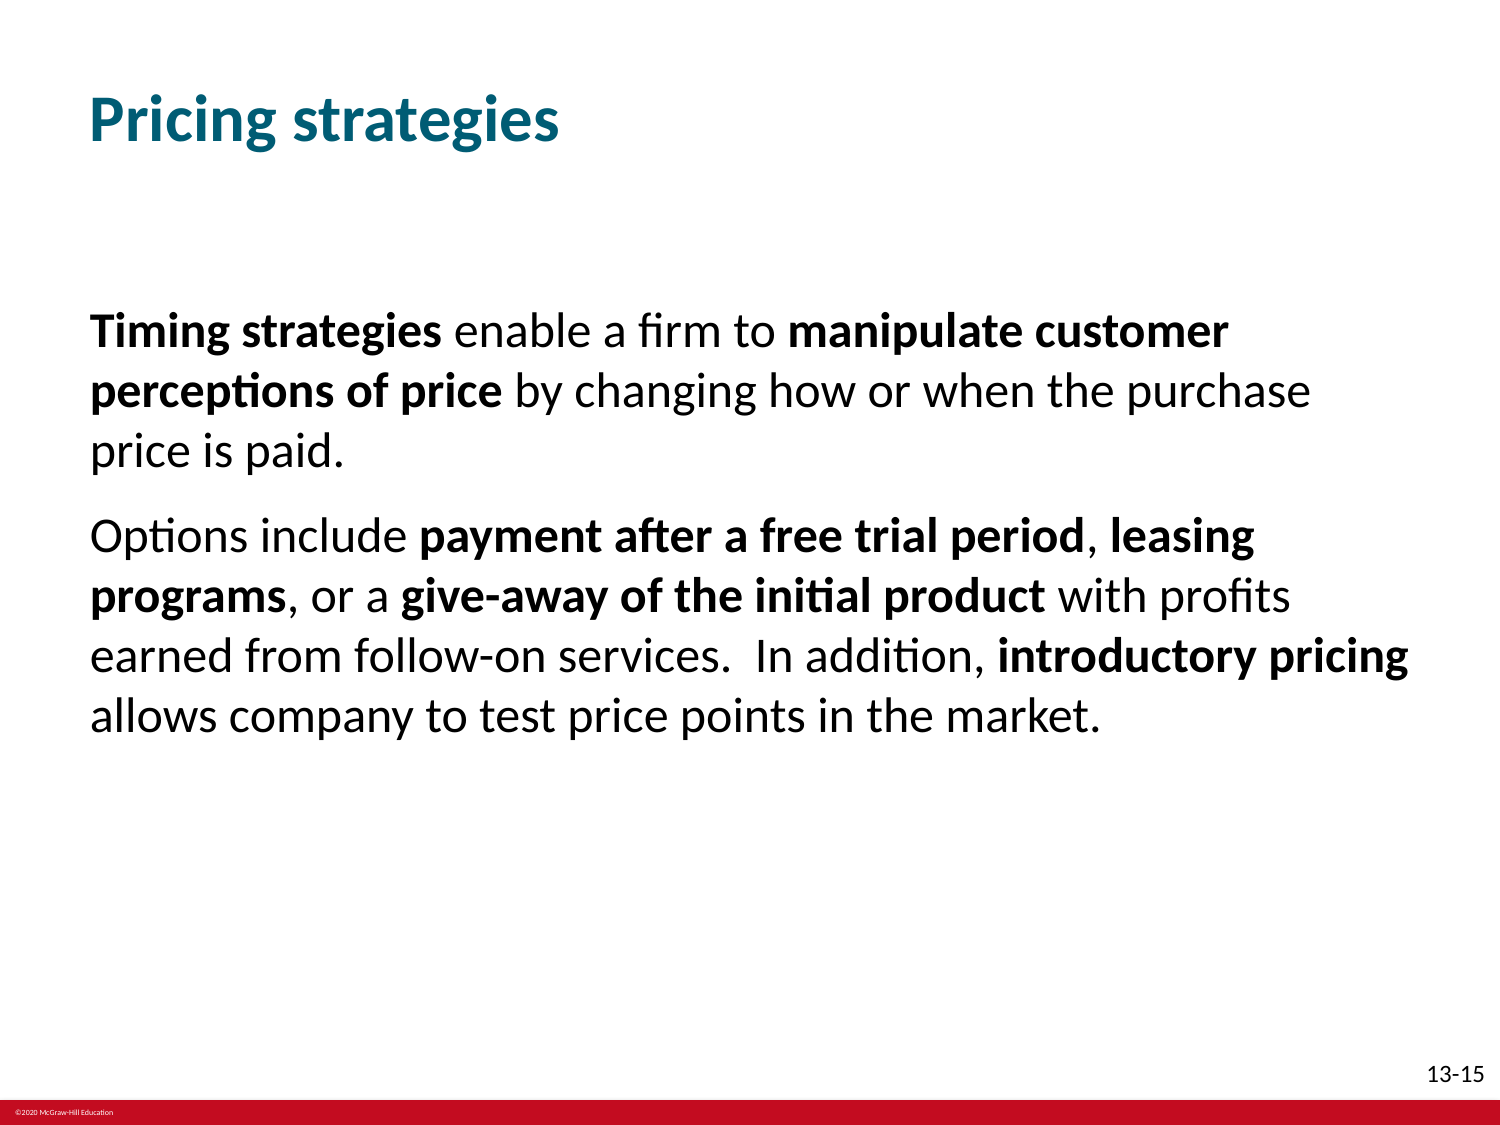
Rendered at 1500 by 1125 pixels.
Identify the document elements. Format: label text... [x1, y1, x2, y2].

list Timing strategies enable a firm to manipulate customer perceptions of price by changing how or when the purchase price is paid. Options include payment after a free trial period, leasing programs, or a give-away of the initial product with profits earned from follow-on services. In addition, introductory pricing allows company to test price points in the market. [75, 204, 1425, 1050]
title Pricing strategies [75, 24, 1425, 204]
